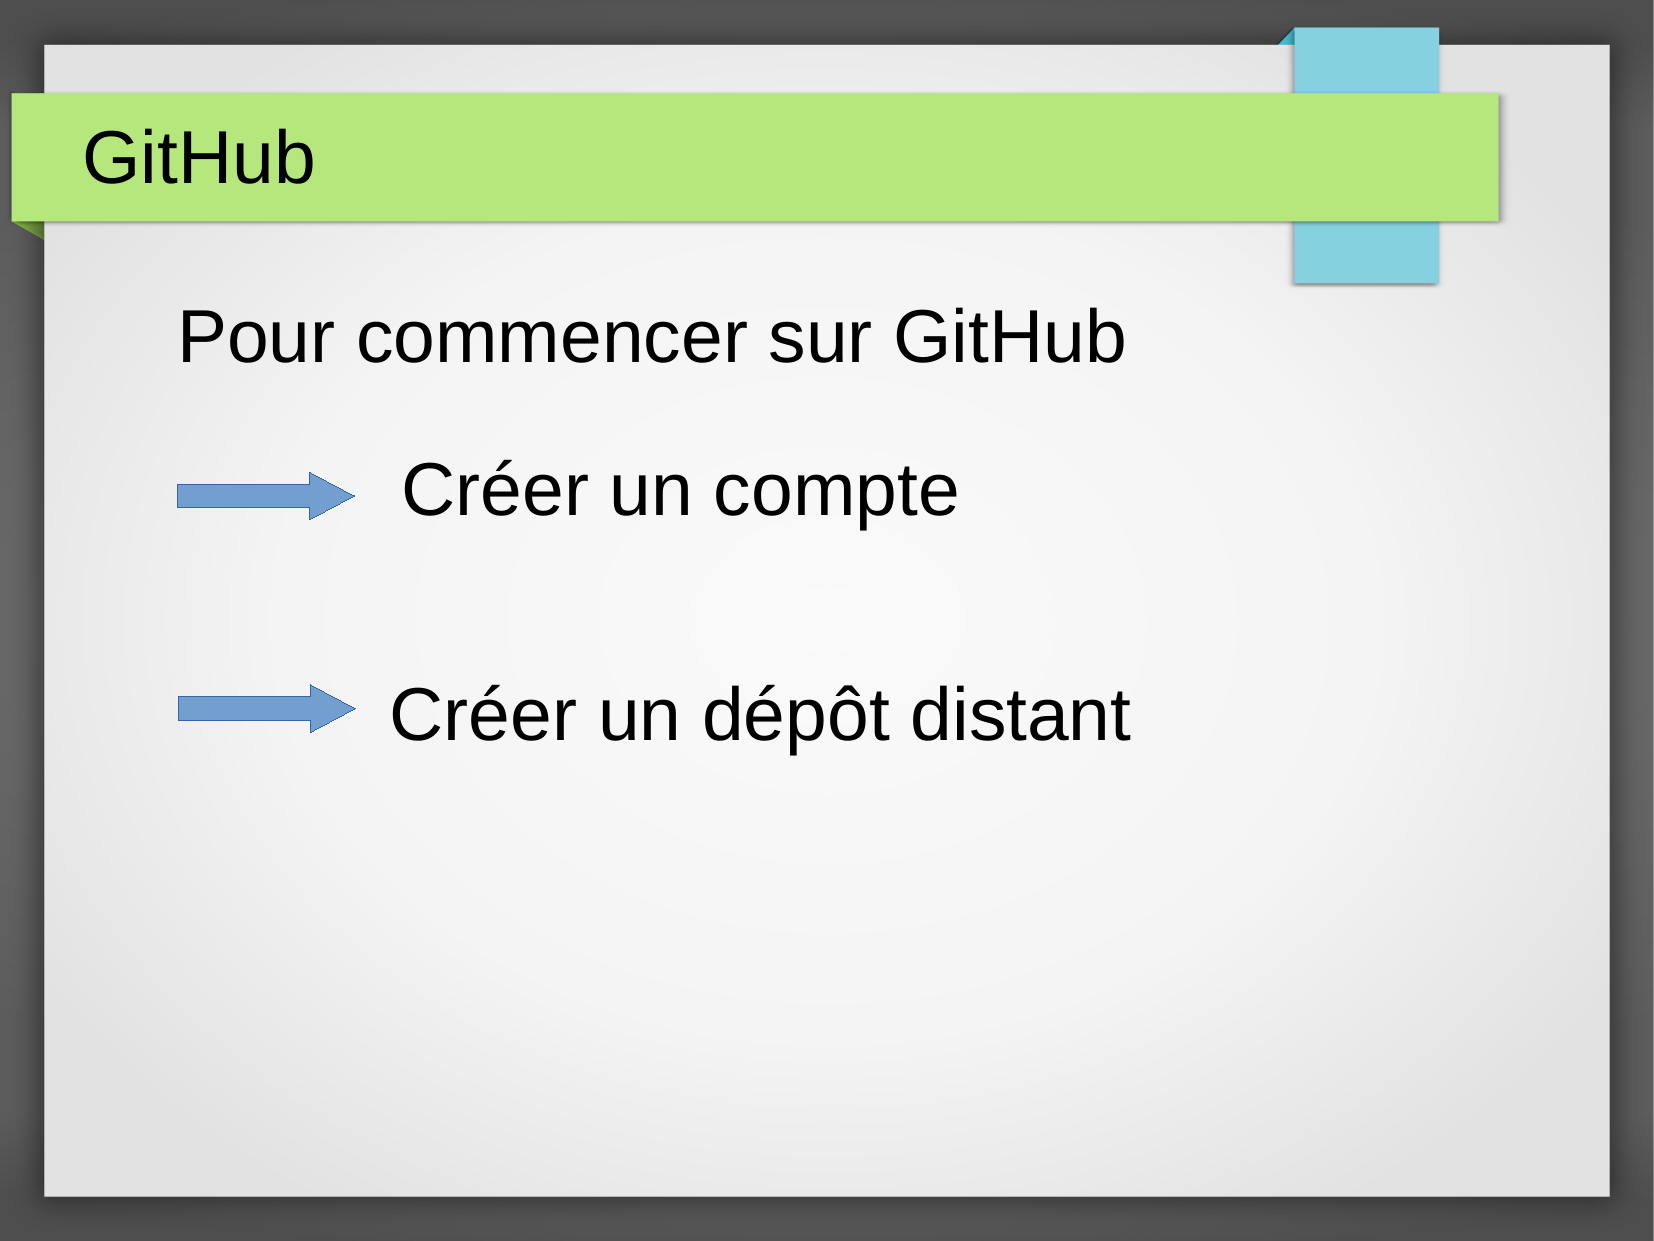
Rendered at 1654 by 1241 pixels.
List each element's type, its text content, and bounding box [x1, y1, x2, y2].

text_box Créer un dépôt distant [389, 625, 1181, 794]
text_box Créer un compte [401, 401, 1359, 570]
text_box [178, 684, 356, 733]
text_box Pour commencer sur GitHub [177, 248, 1146, 416]
picture [0, 0, 1654, 1241]
text_box [177, 472, 355, 520]
text_box GitHub [82, 94, 1264, 213]
text_box [82, 295, 1571, 1015]
